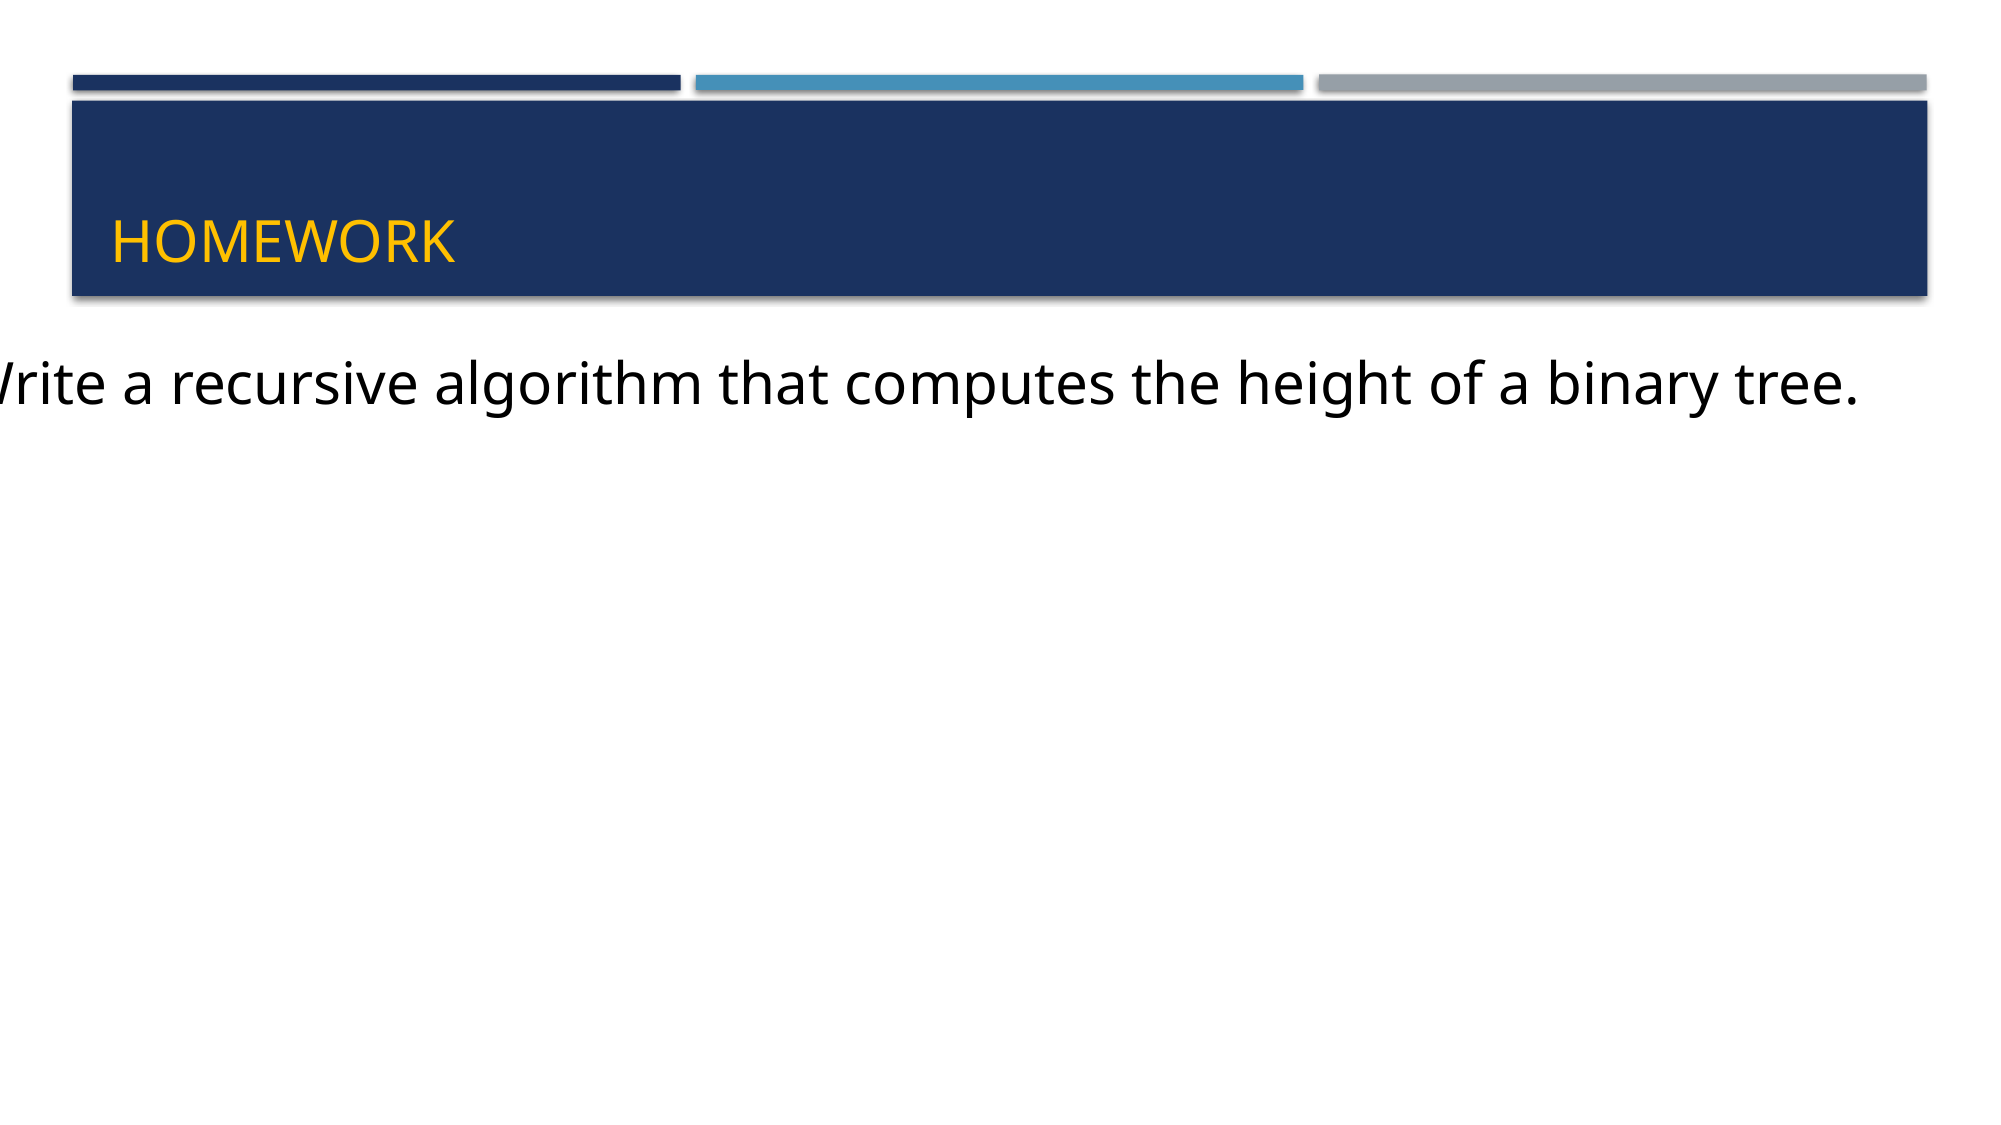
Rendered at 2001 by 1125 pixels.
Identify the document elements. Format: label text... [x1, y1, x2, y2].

text_box Write a recursive algorithm that computes the height of a binary tree. [0, 338, 1875, 424]
title Homework [95, 115, 1905, 282]
